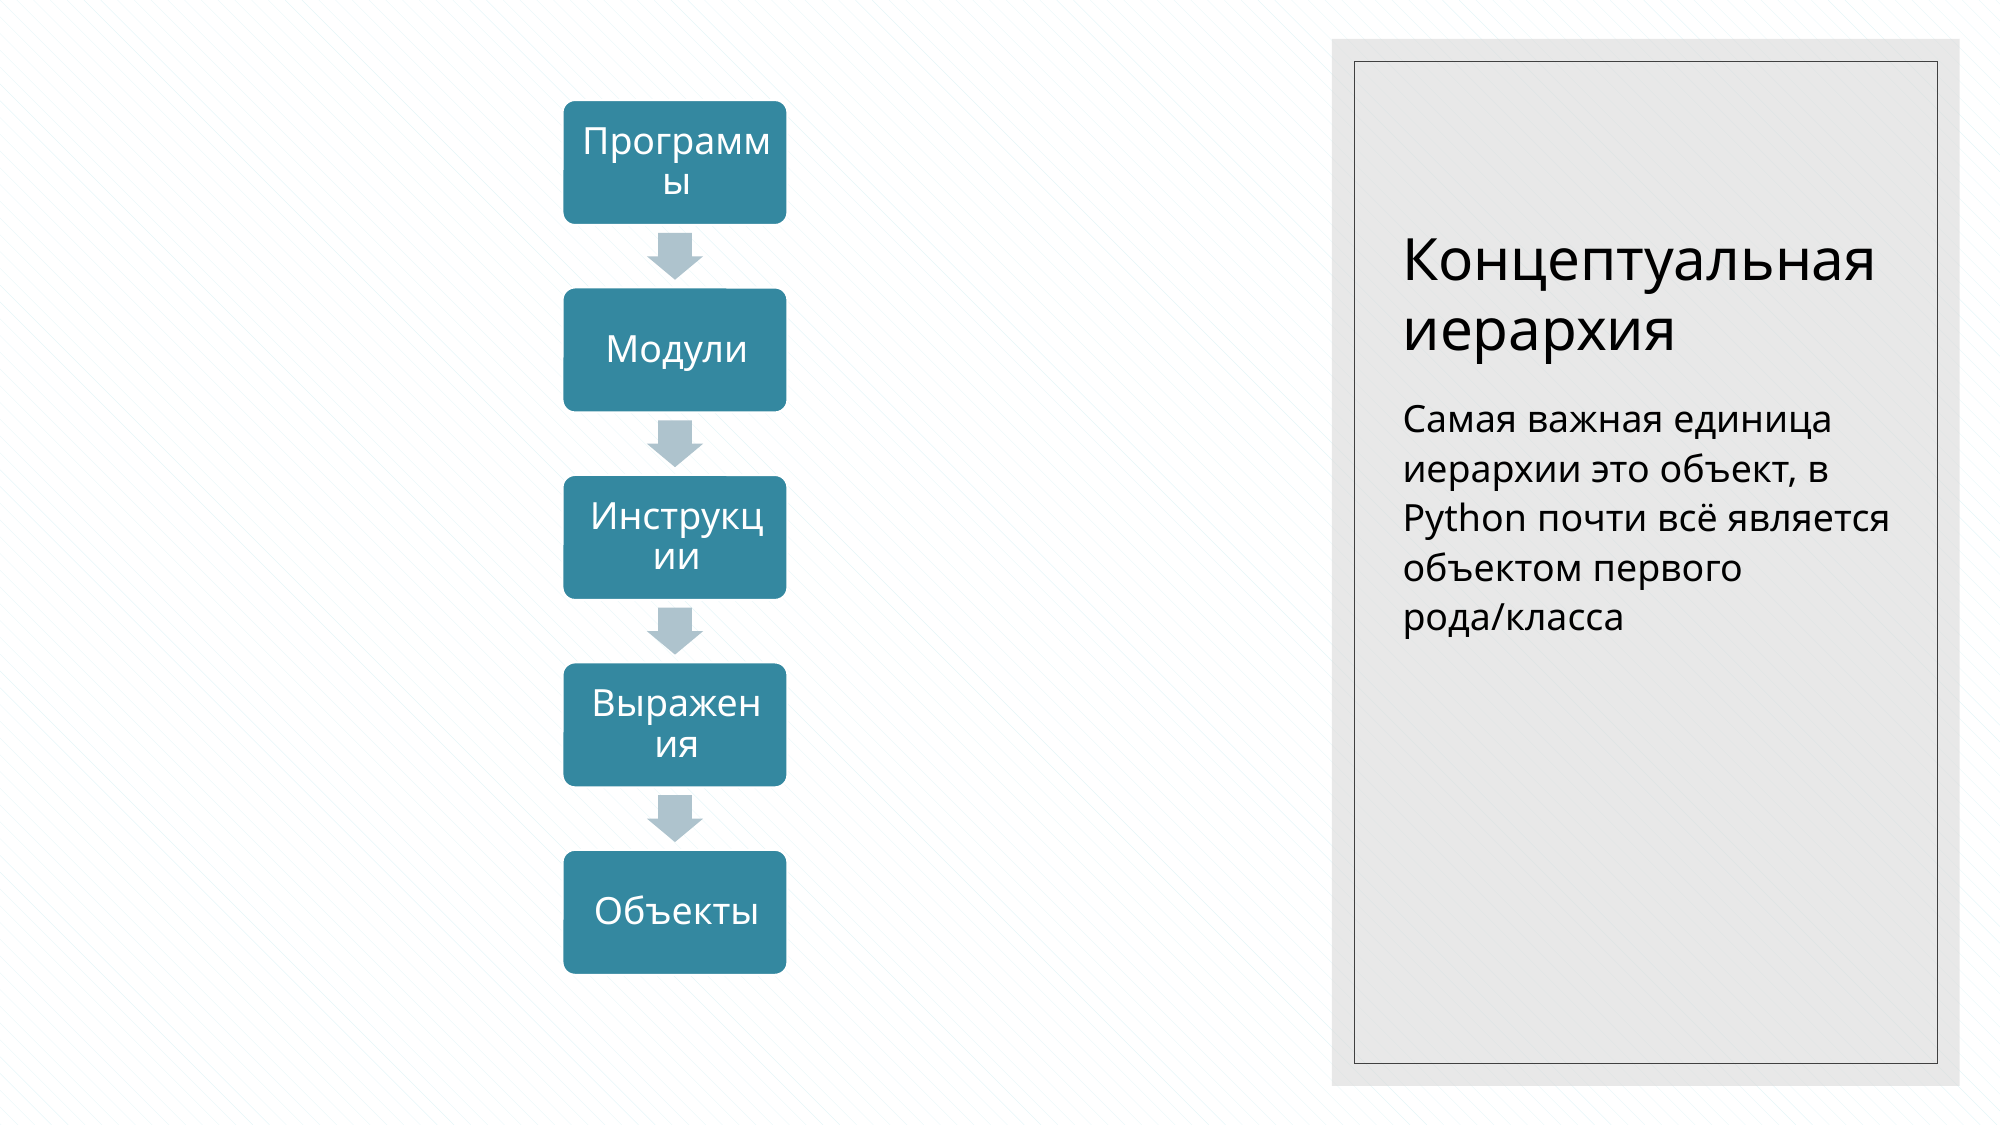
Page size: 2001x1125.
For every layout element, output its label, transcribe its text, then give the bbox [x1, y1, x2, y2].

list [112, 99, 1238, 975]
list Самая важная единица иерархии это объект, в Python почти всё является объектом первого рода/класса [1387, 383, 1907, 975]
title Концептуальная иерархия [1387, 99, 1907, 370]
